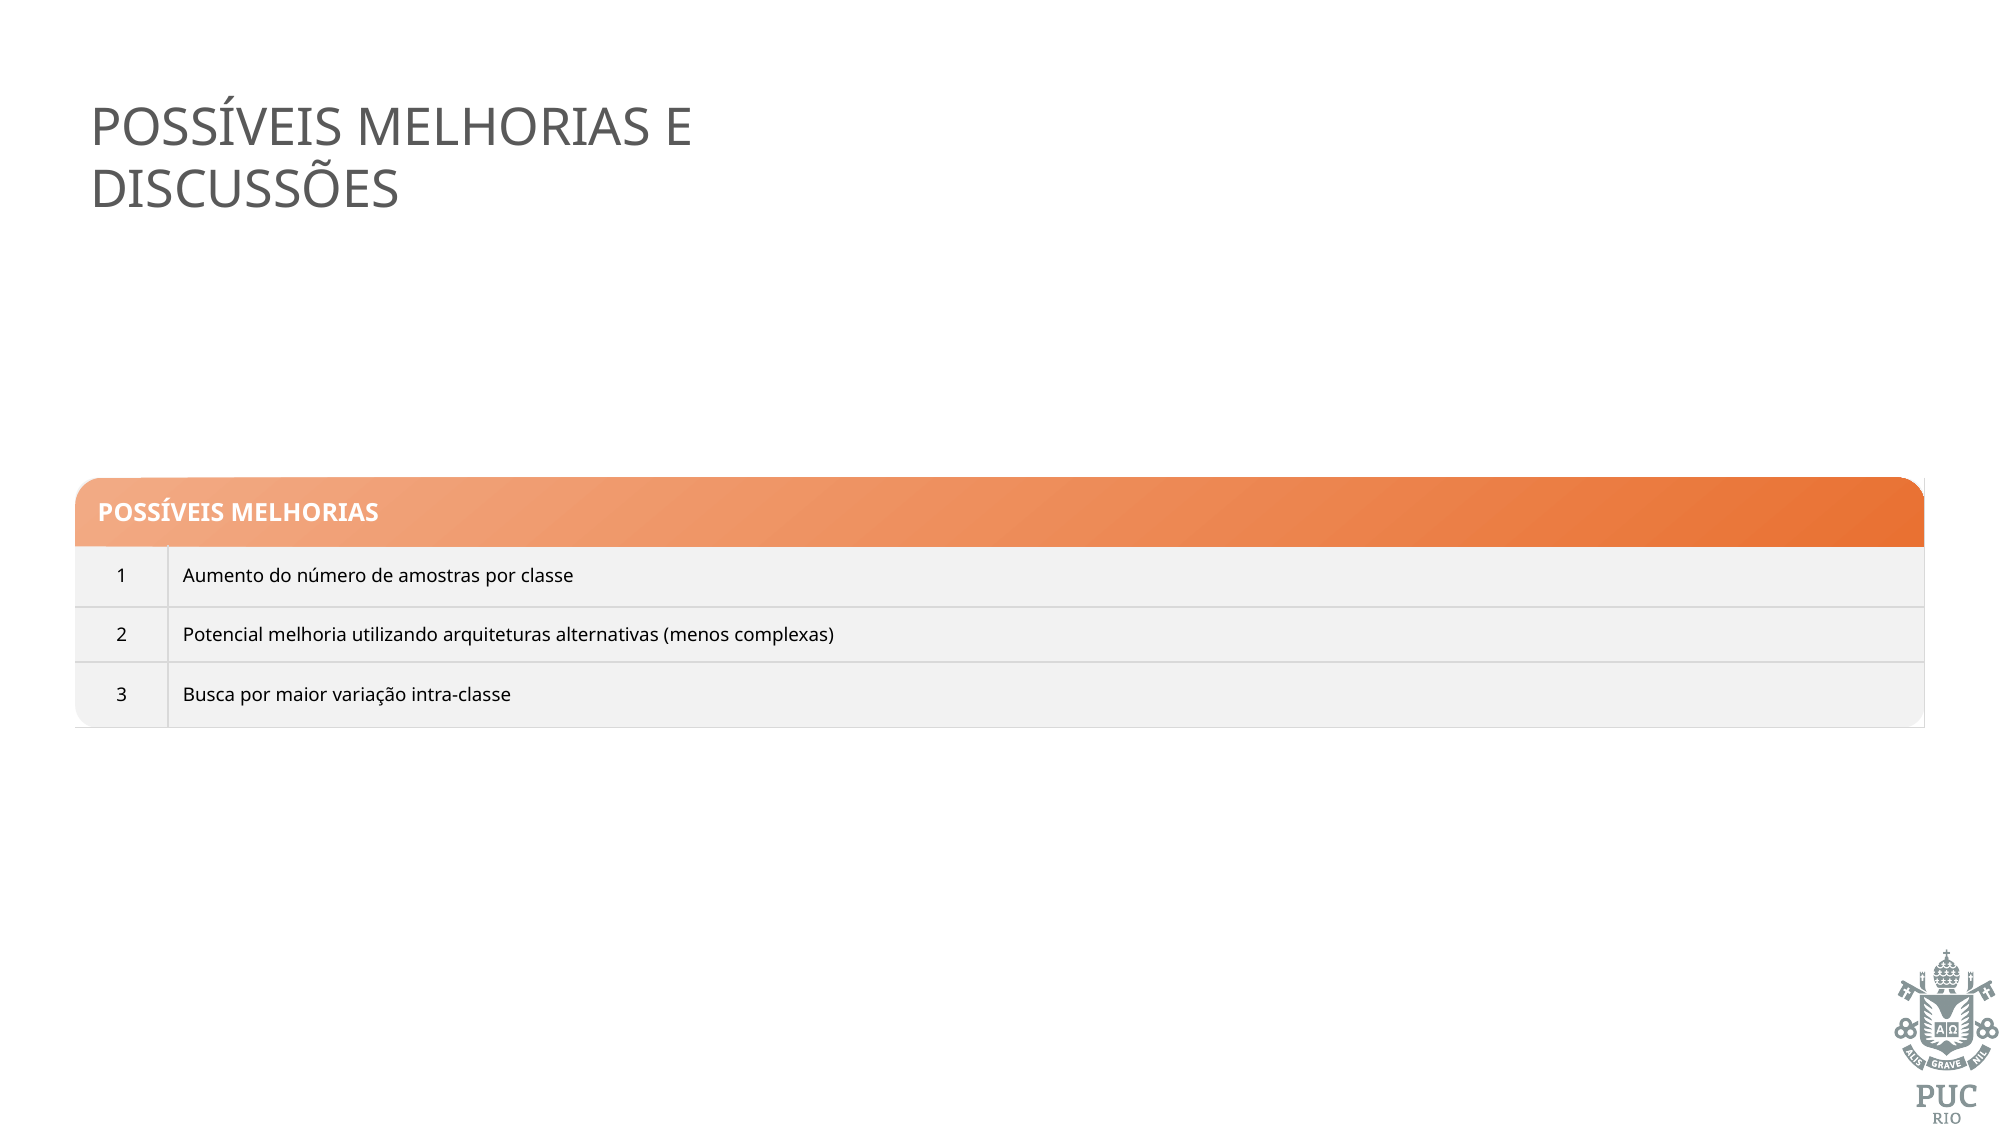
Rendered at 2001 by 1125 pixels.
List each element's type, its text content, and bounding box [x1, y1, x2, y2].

table_cell Busca por maior variação intra-classe [169, 663, 1924, 727]
picture [1893, 947, 2000, 1125]
table_cell Aumento do número de amostras por classe [169, 545, 1924, 606]
table_cell 3 [75, 663, 167, 727]
text_box POSSÍVEIS MELHORIAS E DISCUSSÕES [75, 85, 779, 226]
table_cell Potencial melhoria utilizando arquiteturas alternativas (menos complexas) [169, 608, 1924, 661]
table_cell 2 [75, 608, 167, 661]
table_cell 1 [75, 545, 167, 606]
table_header POSSÍVEIS MELHORIAS [75, 478, 1924, 545]
